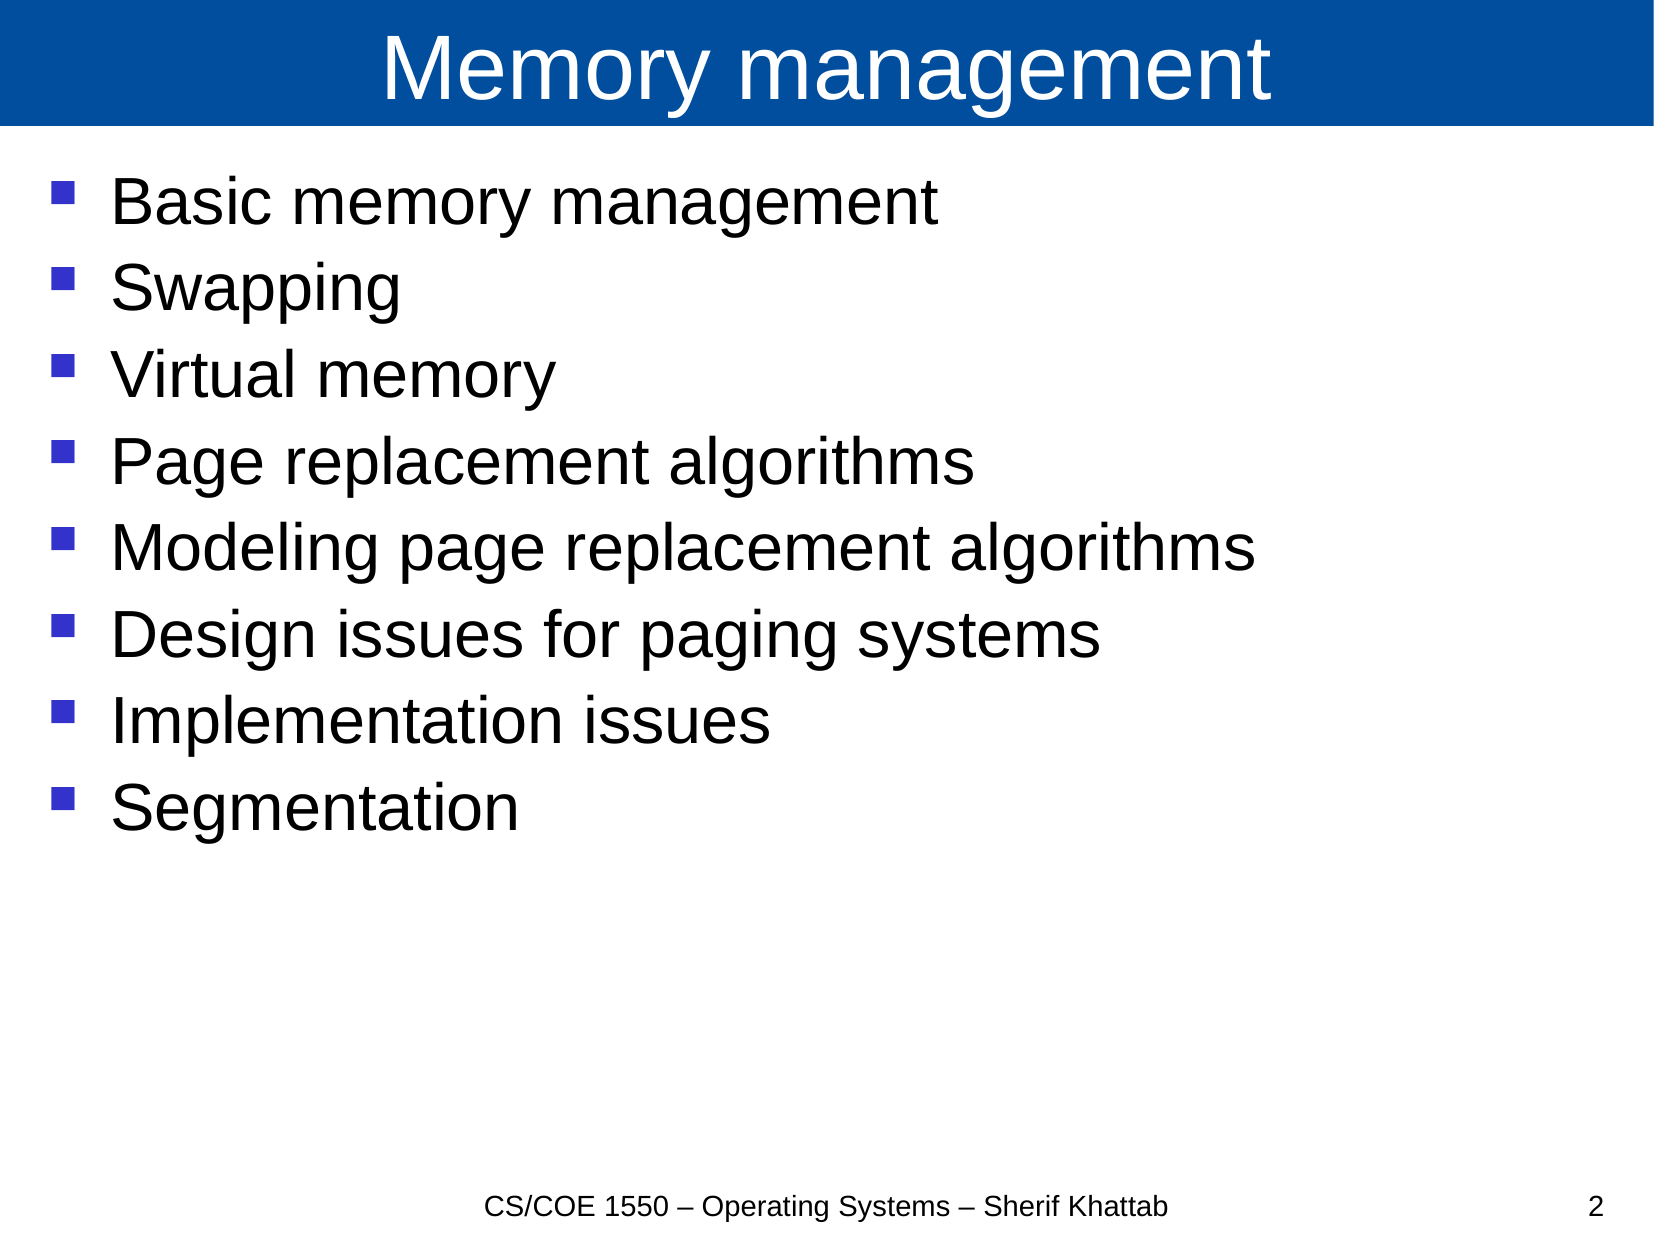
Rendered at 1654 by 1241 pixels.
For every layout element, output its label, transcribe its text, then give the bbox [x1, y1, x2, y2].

slide_number 2 [1550, 1185, 1620, 1230]
list Basic memory management Swapping Virtual memory Page replacement algorithms Modeling page replacement algorithms Design issues for paging systems Implementation issues Segmentation [33, 150, 1620, 1158]
title Memory management [0, 0, 1654, 126]
footer CS/COE 1550 – Operating Systems – Sherif Khattab [337, 1185, 1316, 1230]
